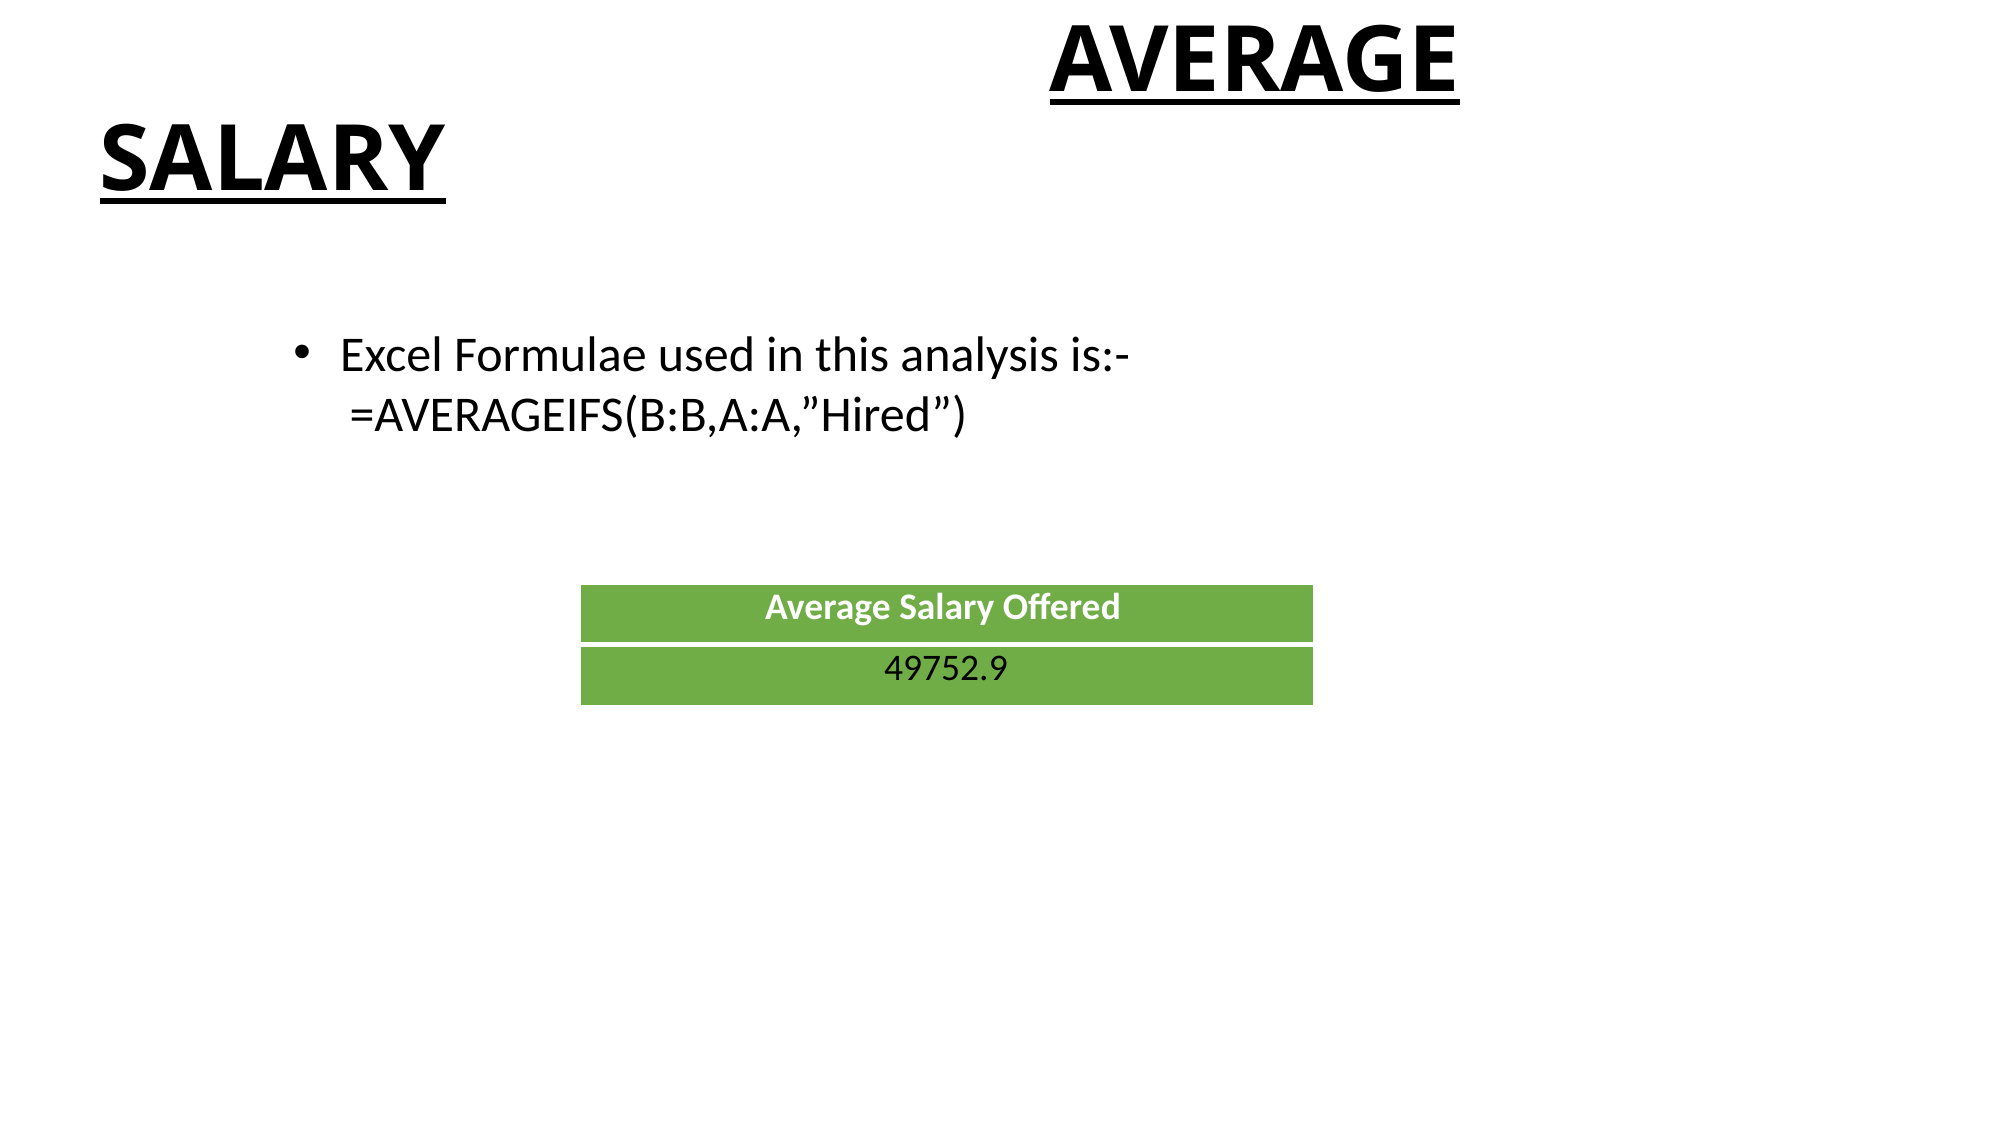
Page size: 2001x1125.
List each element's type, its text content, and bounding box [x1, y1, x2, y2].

title AVERAGE SALARY [84, 3, 1810, 221]
text_box Excel Formulae used in this analysis is:- =AVERAGEIFS(B:B,A:A,”Hired”) [278, 313, 1616, 449]
table_header Average Salary Offered [581, 585, 1313, 642]
table_cell 49752.9 [581, 647, 1313, 705]
